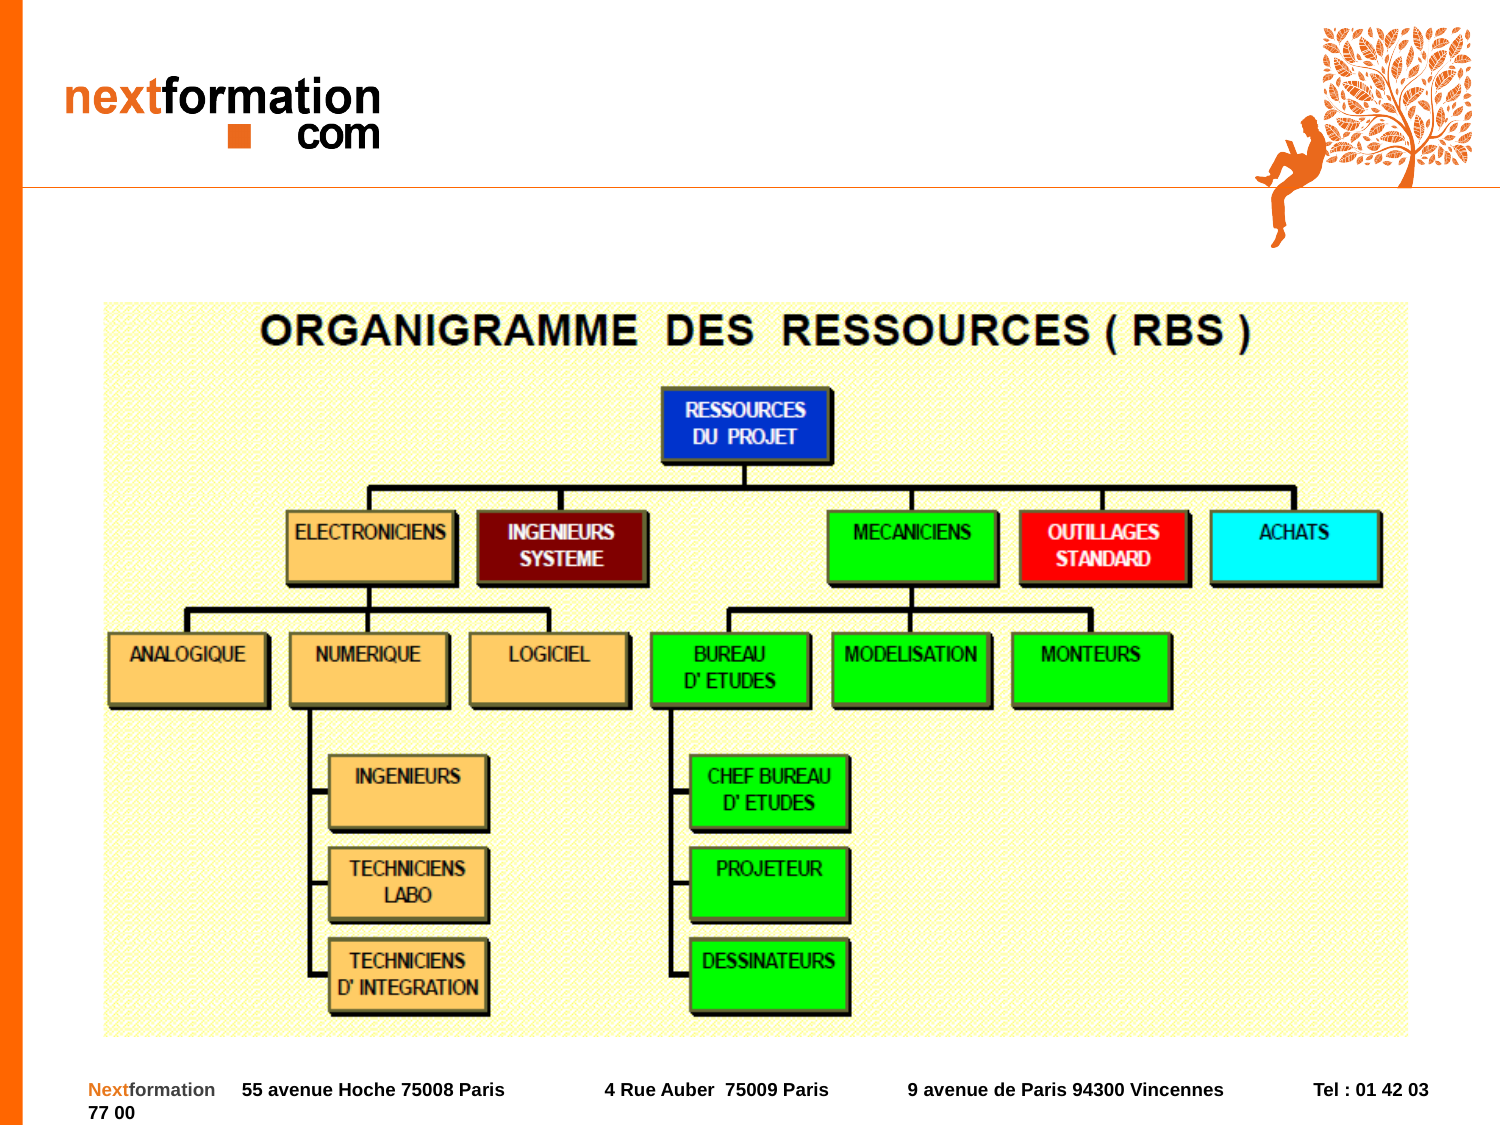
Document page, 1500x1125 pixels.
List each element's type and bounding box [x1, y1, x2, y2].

picture [103, 302, 1409, 1038]
picture [63, 69, 382, 166]
picture [1255, 26, 1472, 187]
picture [1255, 188, 1472, 248]
